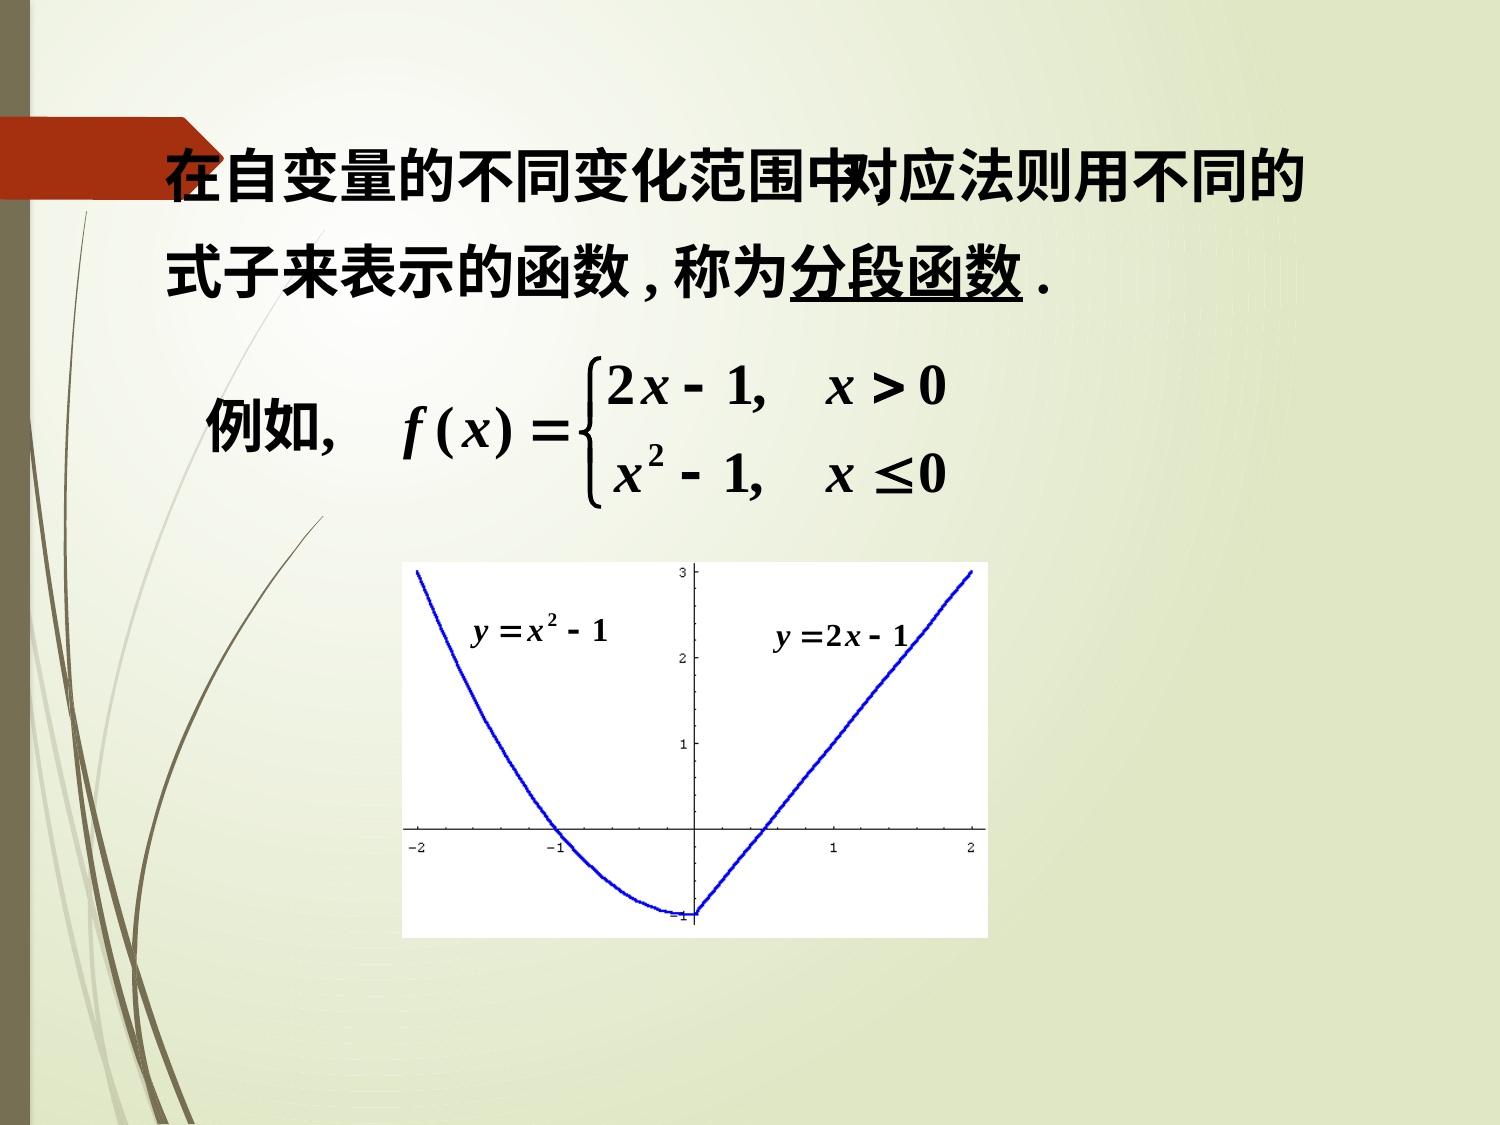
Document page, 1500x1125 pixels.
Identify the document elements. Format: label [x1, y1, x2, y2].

text_box [402, 562, 988, 938]
text_box [149, 131, 1413, 313]
text_box [203, 351, 951, 513]
